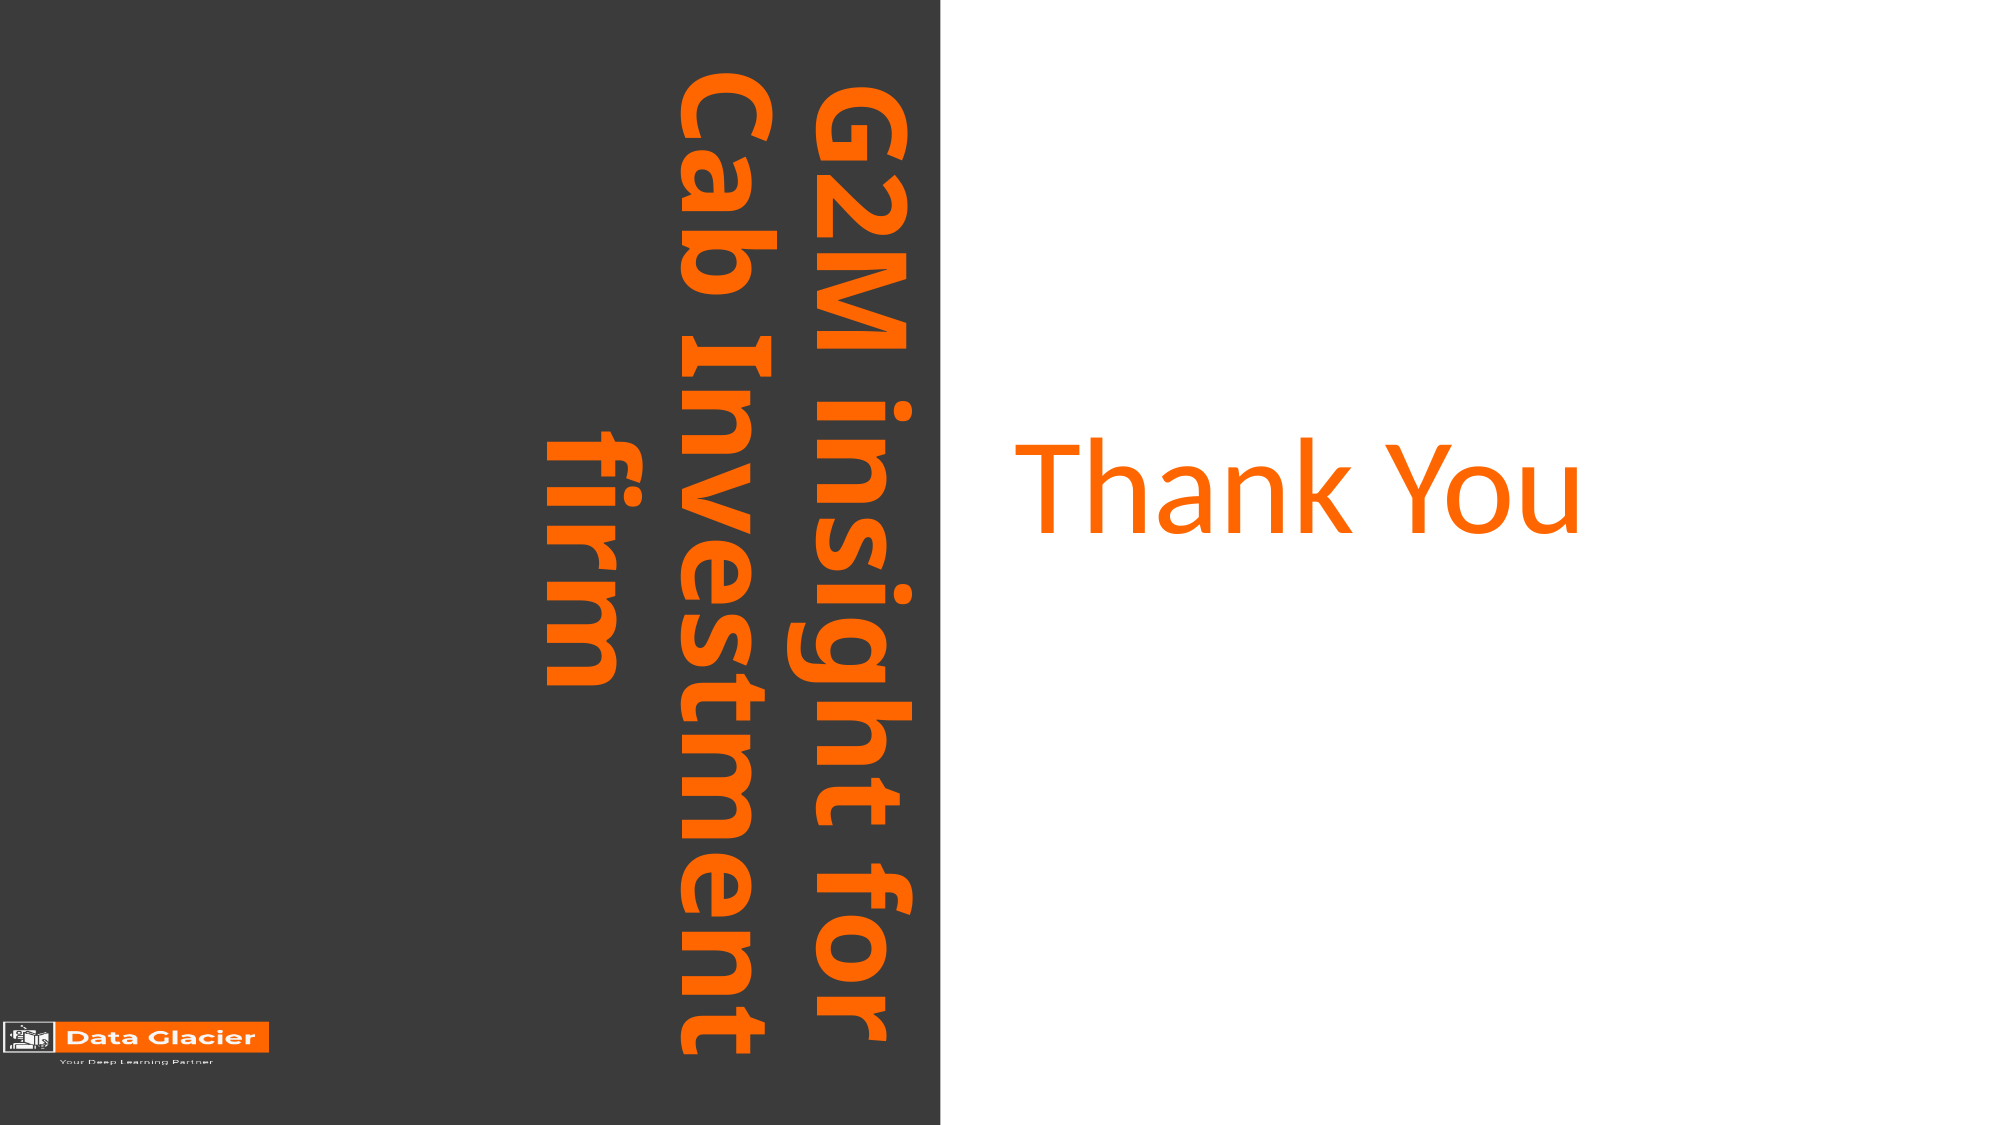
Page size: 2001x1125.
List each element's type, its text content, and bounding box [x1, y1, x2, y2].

title G2M insight for Cab Investment firm [0, 0, 941, 1125]
picture [0, 961, 272, 1125]
subtitle Thank You [845, 407, 1758, 679]
